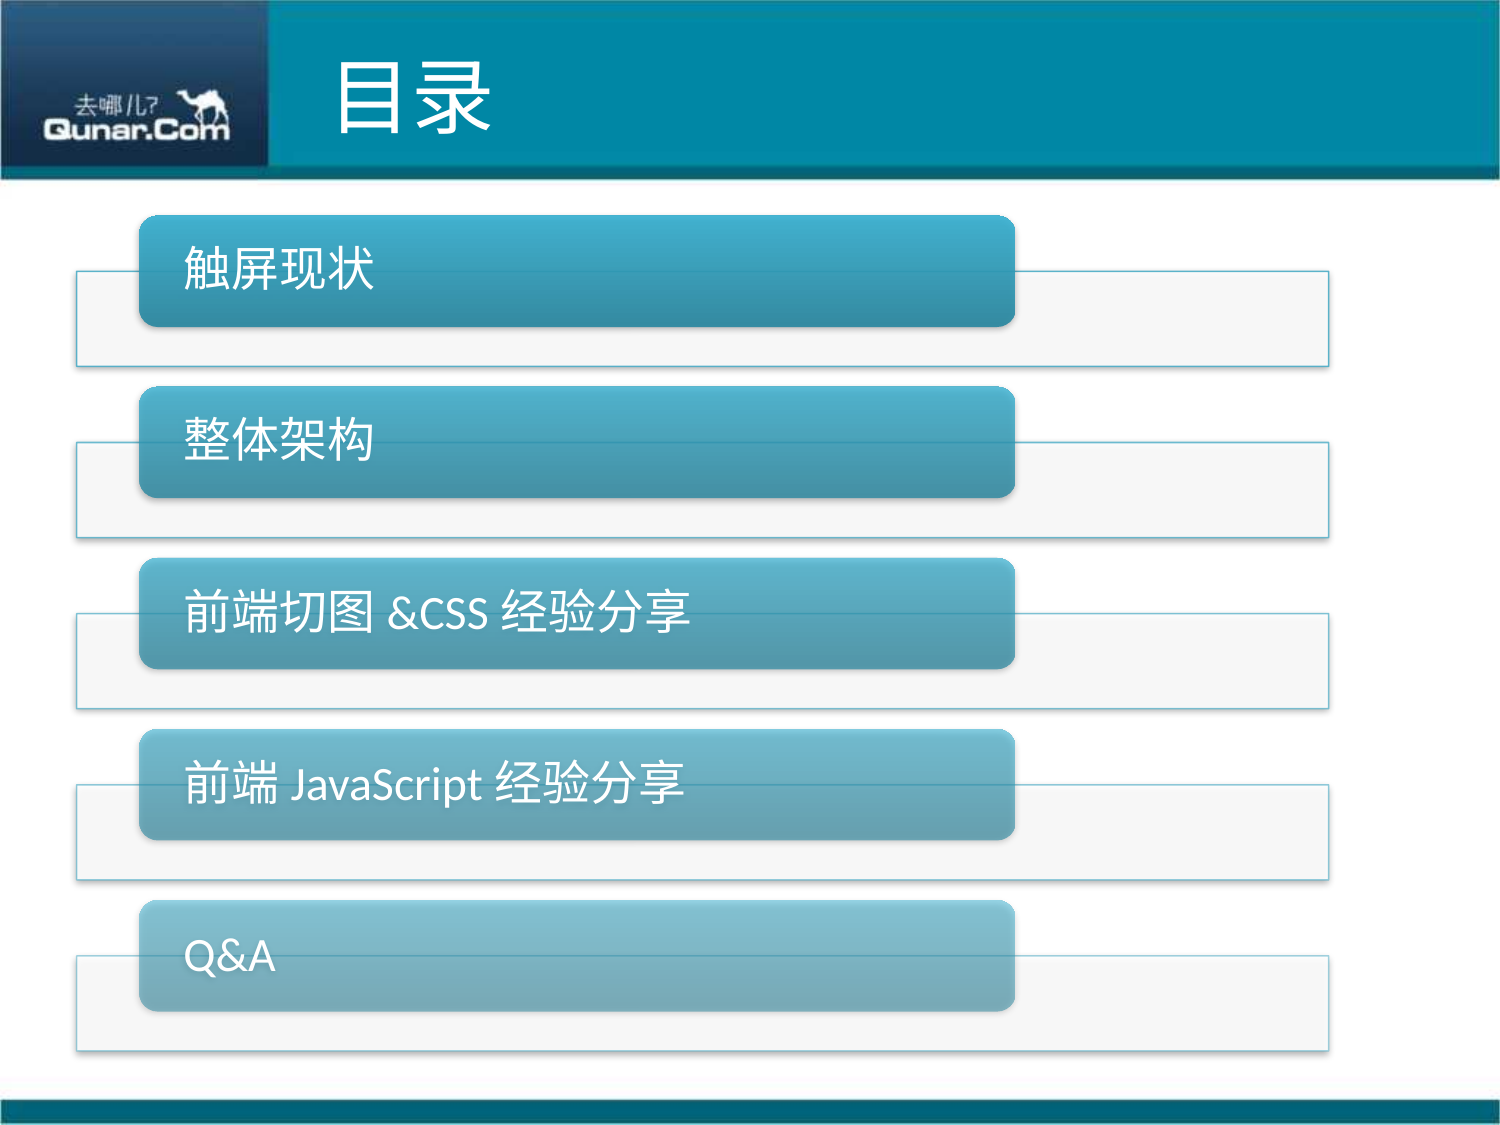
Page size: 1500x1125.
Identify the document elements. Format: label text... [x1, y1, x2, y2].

title 目录 [274, 0, 1500, 188]
picture [0, 0, 1500, 1125]
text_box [76, 207, 1329, 1059]
